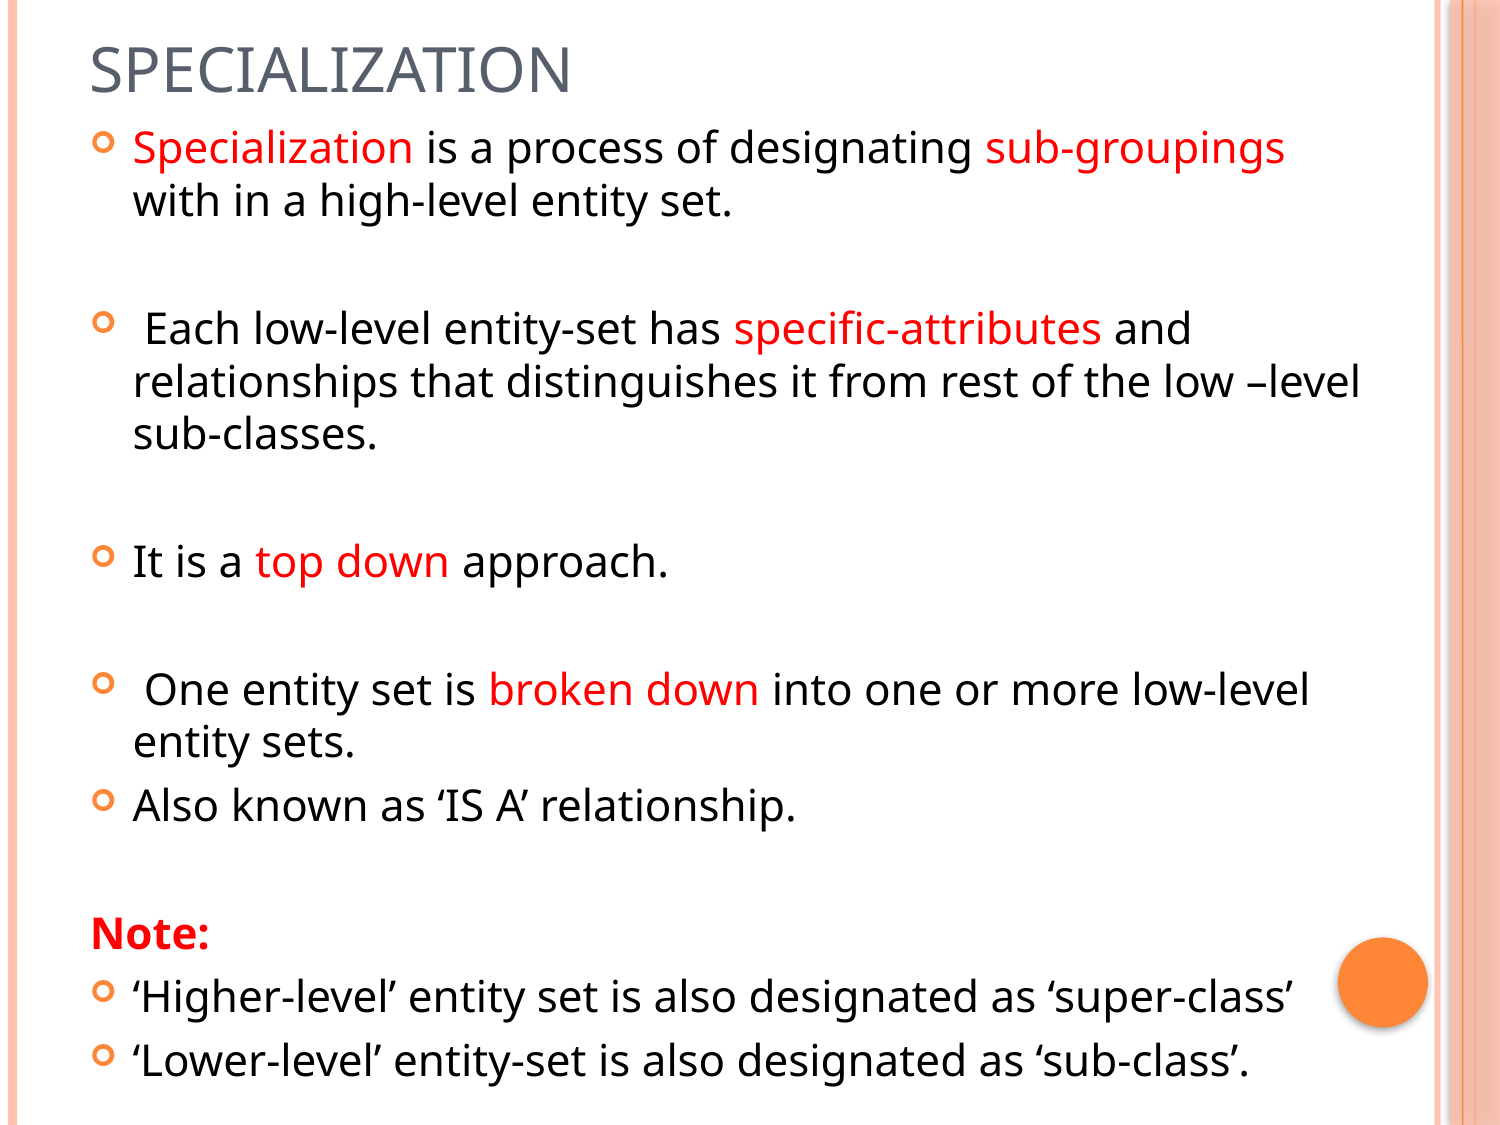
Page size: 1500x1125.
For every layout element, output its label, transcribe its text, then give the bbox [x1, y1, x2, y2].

list Specialization is a process of designating sub-groupings with in a high-level entity set. Each low-level entity-set has specific-attributes and relationships that distinguishes it from rest of the low –level sub-classes. It is a top down approach. One entity set is broken down into one or more low-level entity sets. Also known as ‘IS A’ relationship. Note: ‘Higher-level’ entity set is also designated as ‘super-class’ ‘Lower-level’ entity-set is also designated as ‘sub-class’. [75, 112, 1388, 1100]
title Specialization [75, 12, 1300, 112]
